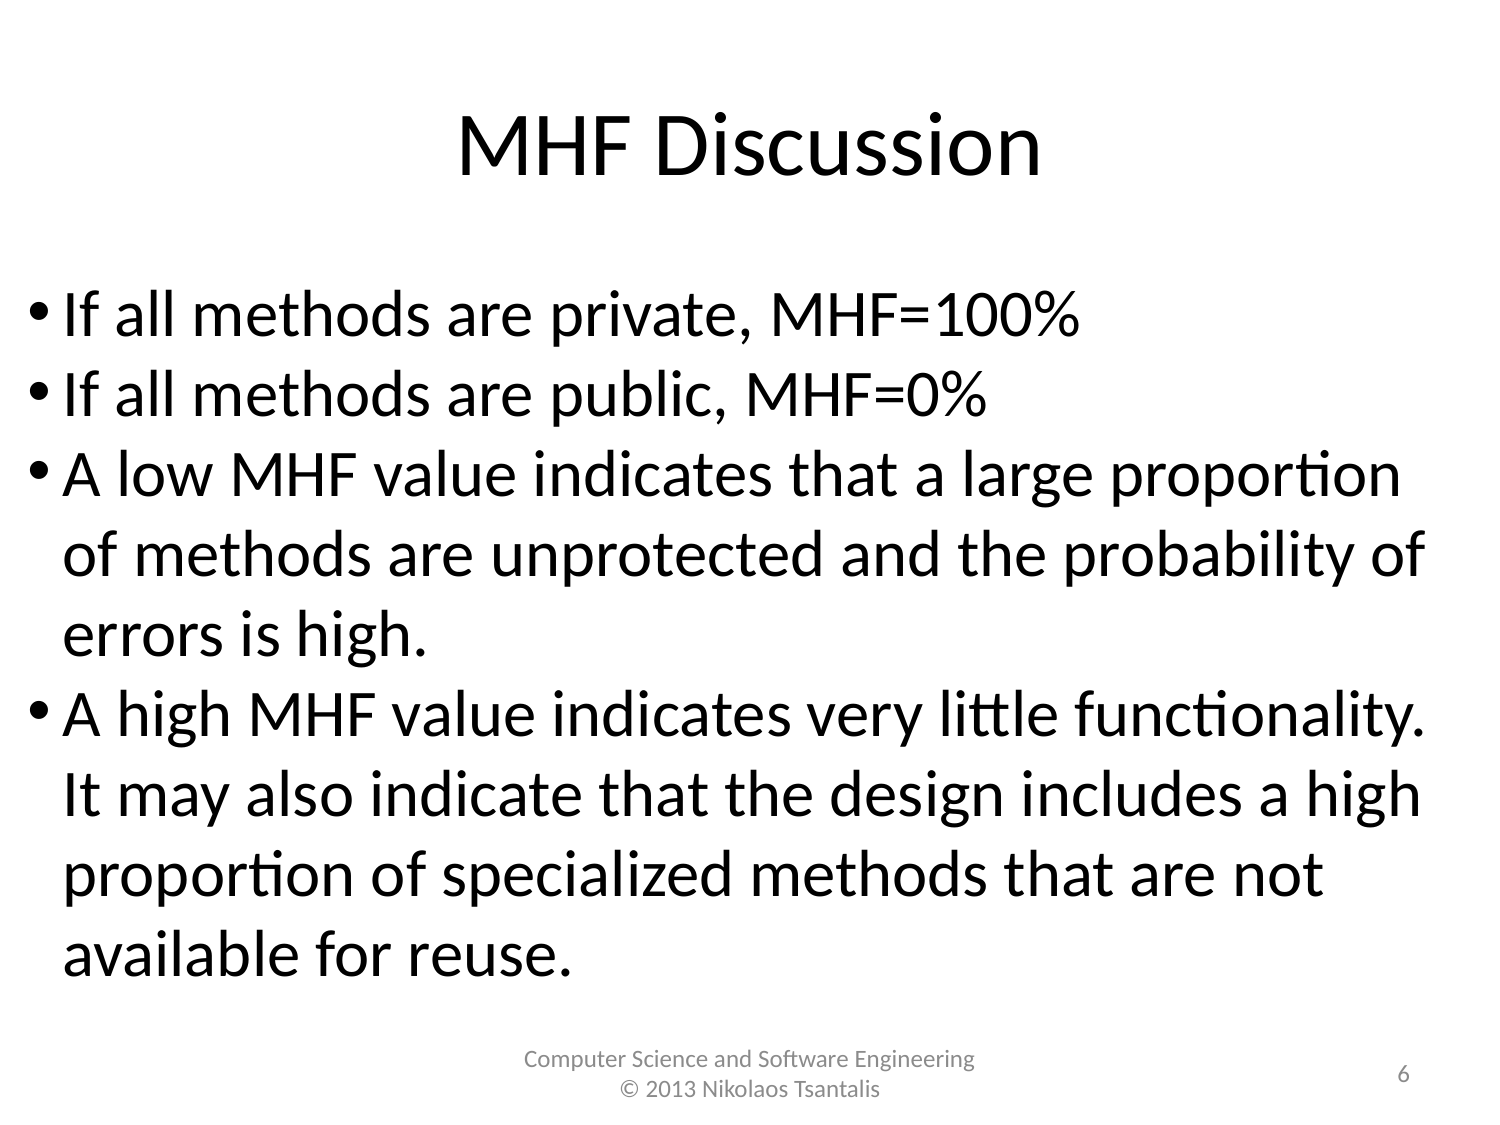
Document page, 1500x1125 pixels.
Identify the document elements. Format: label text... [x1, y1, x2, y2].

text_box <number> [1074, 1042, 1425, 1103]
text_box MHF Discussion [75, 45, 1425, 233]
text_box If all methods are private, MHF=100% If all methods are public, MHF=0% A low MHF value indicates that a large proportion of methods are unprotected and the probability of errors is high. A high MHF value indicates very little functionality. It may also indicate that the design includes a high proportion of specialized methods that are not available for reuse. [12, 262, 1488, 1005]
